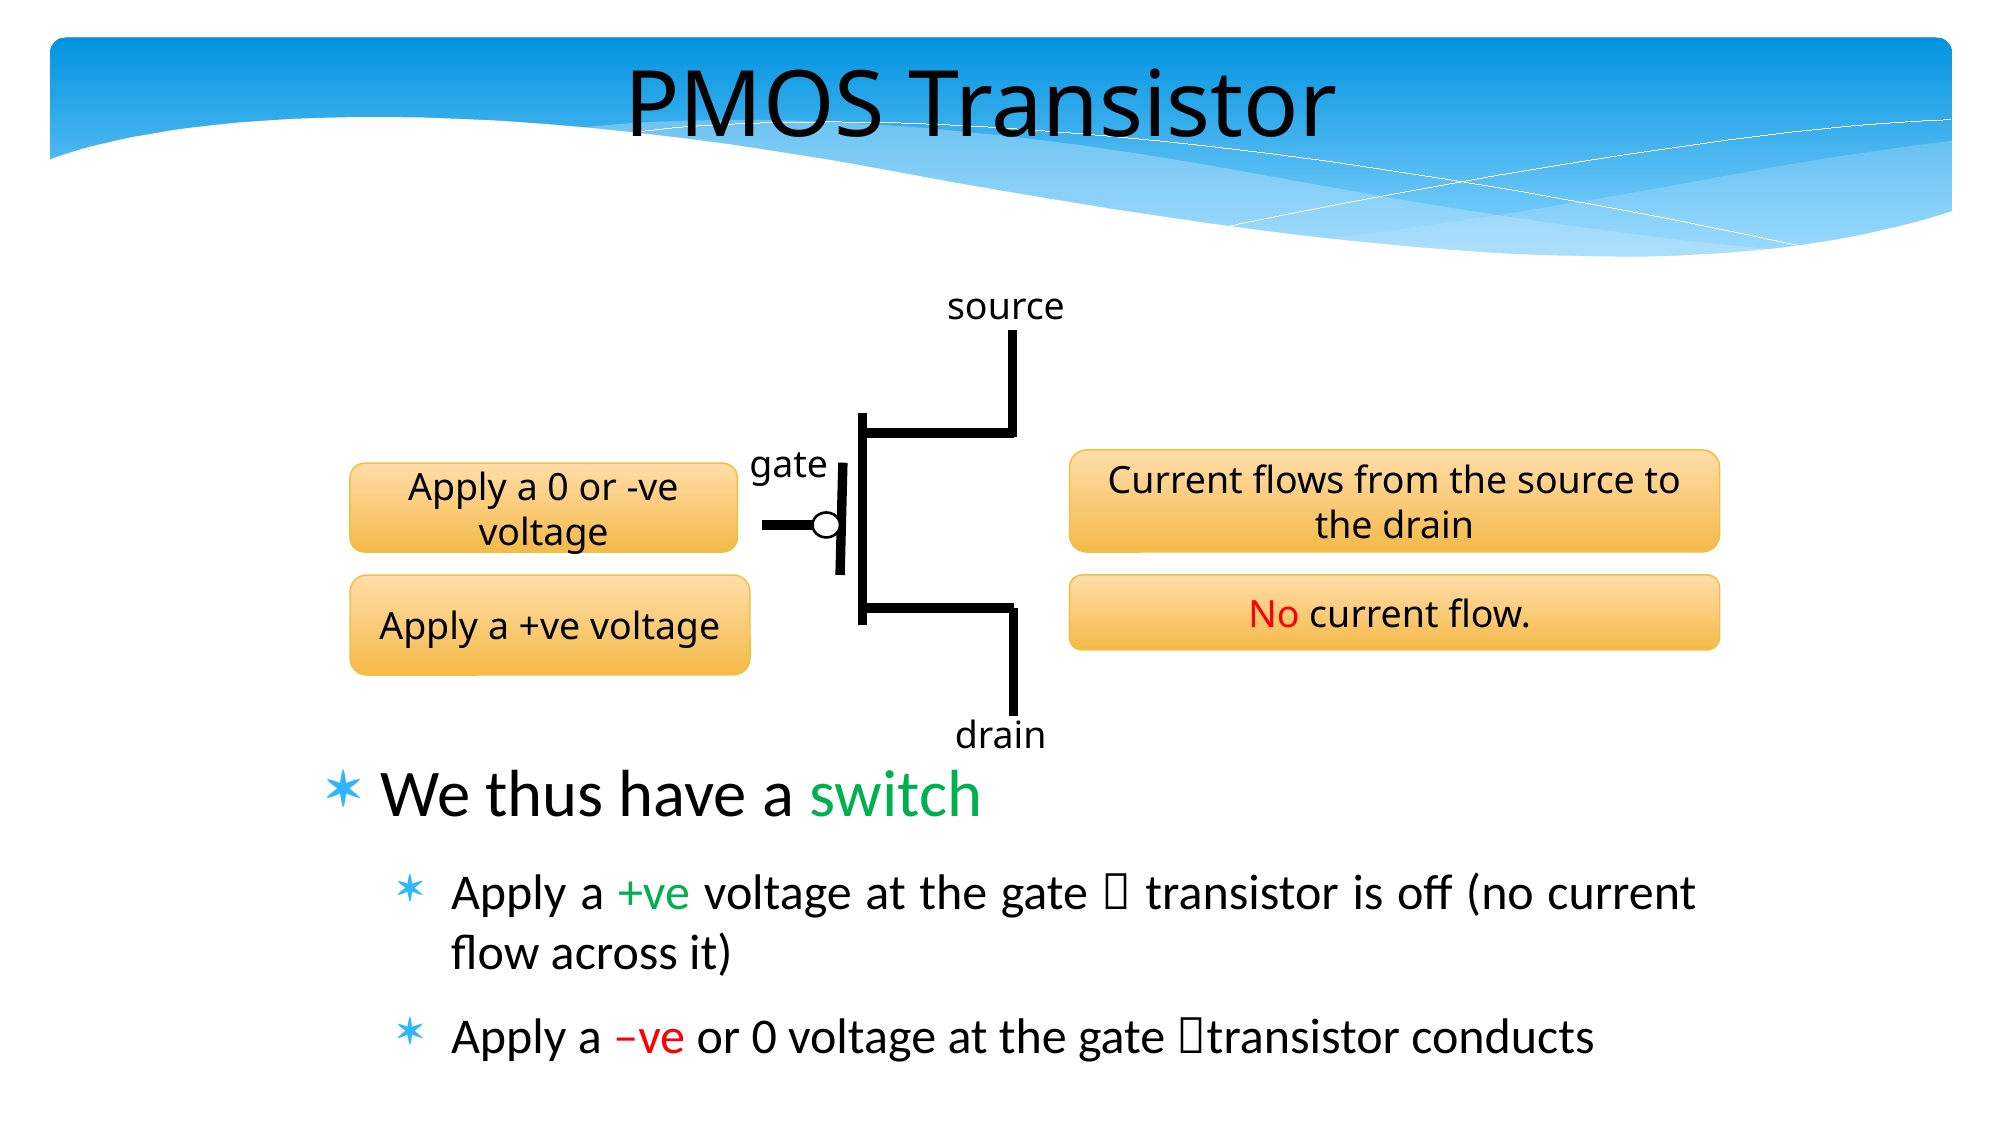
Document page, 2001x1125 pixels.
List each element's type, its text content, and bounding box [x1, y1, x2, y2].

text_box PMOS Transistor [274, 37, 1688, 163]
text_box [811, 511, 834, 523]
text_box gate [734, 432, 843, 493]
text_box source [932, 274, 1080, 335]
text_box drain [940, 704, 1062, 750]
text_box Apply a 0 or -ve voltage [349, 462, 739, 553]
text_box Current flows from the source to the drain [1068, 449, 1721, 553]
text_box T1 [811, 526, 839, 534]
text_box We thus have a switch Apply a +ve voltage at the gate  transistor is off (no current flow across it) Apply a –ve or 0 voltage at the gate transistor conducts [309, 750, 1697, 1092]
text_box Apply a +ve voltage [349, 574, 751, 676]
text_box No current flow. [1068, 574, 1721, 651]
text_box [814, 534, 834, 539]
